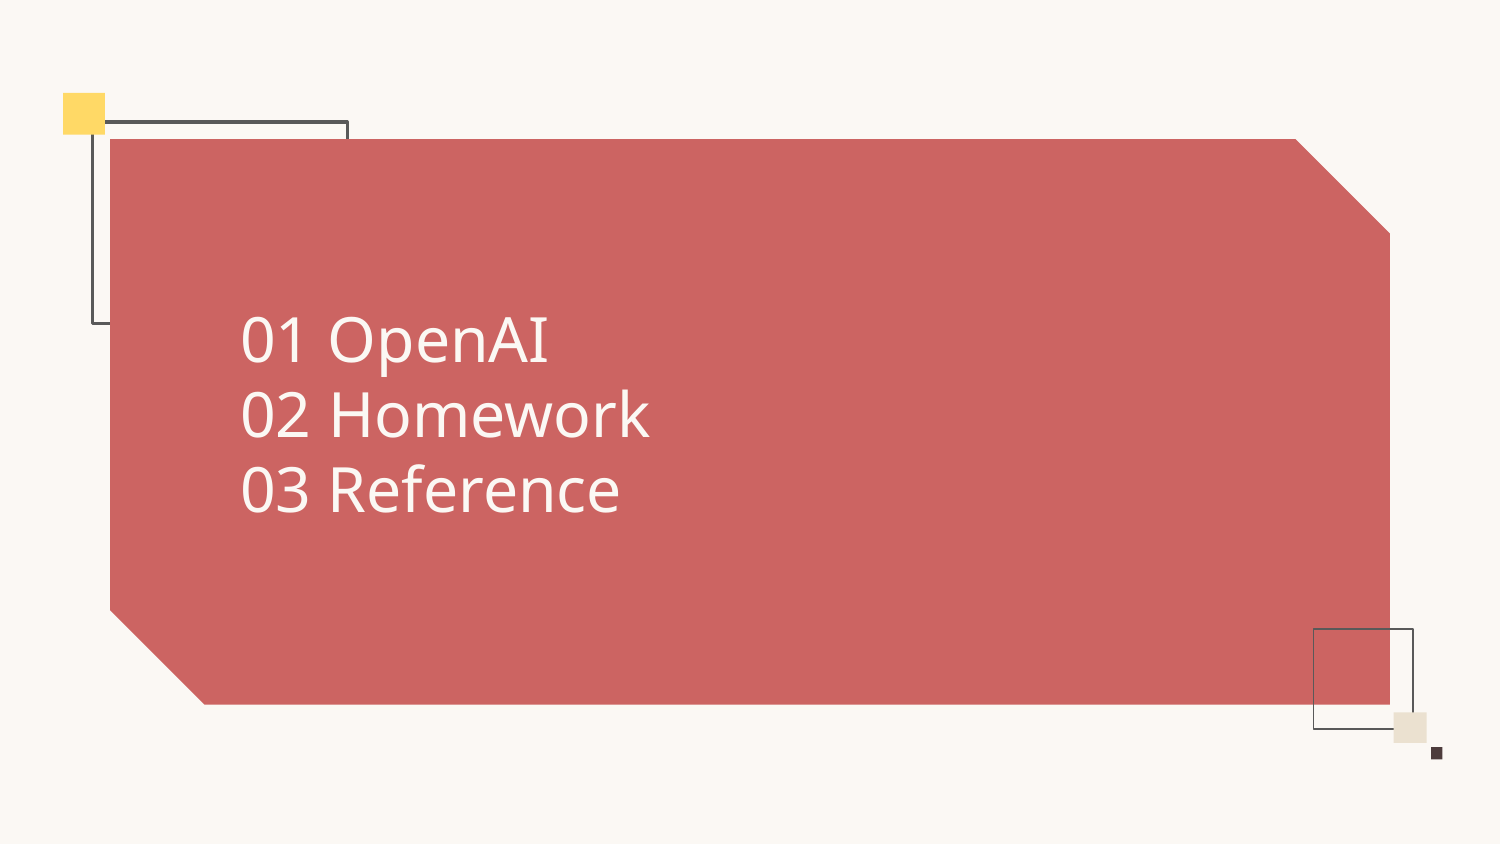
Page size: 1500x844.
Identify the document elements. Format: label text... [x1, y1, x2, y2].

title 01 OpenAI 02 Homework 03 Reference [225, 304, 1222, 540]
